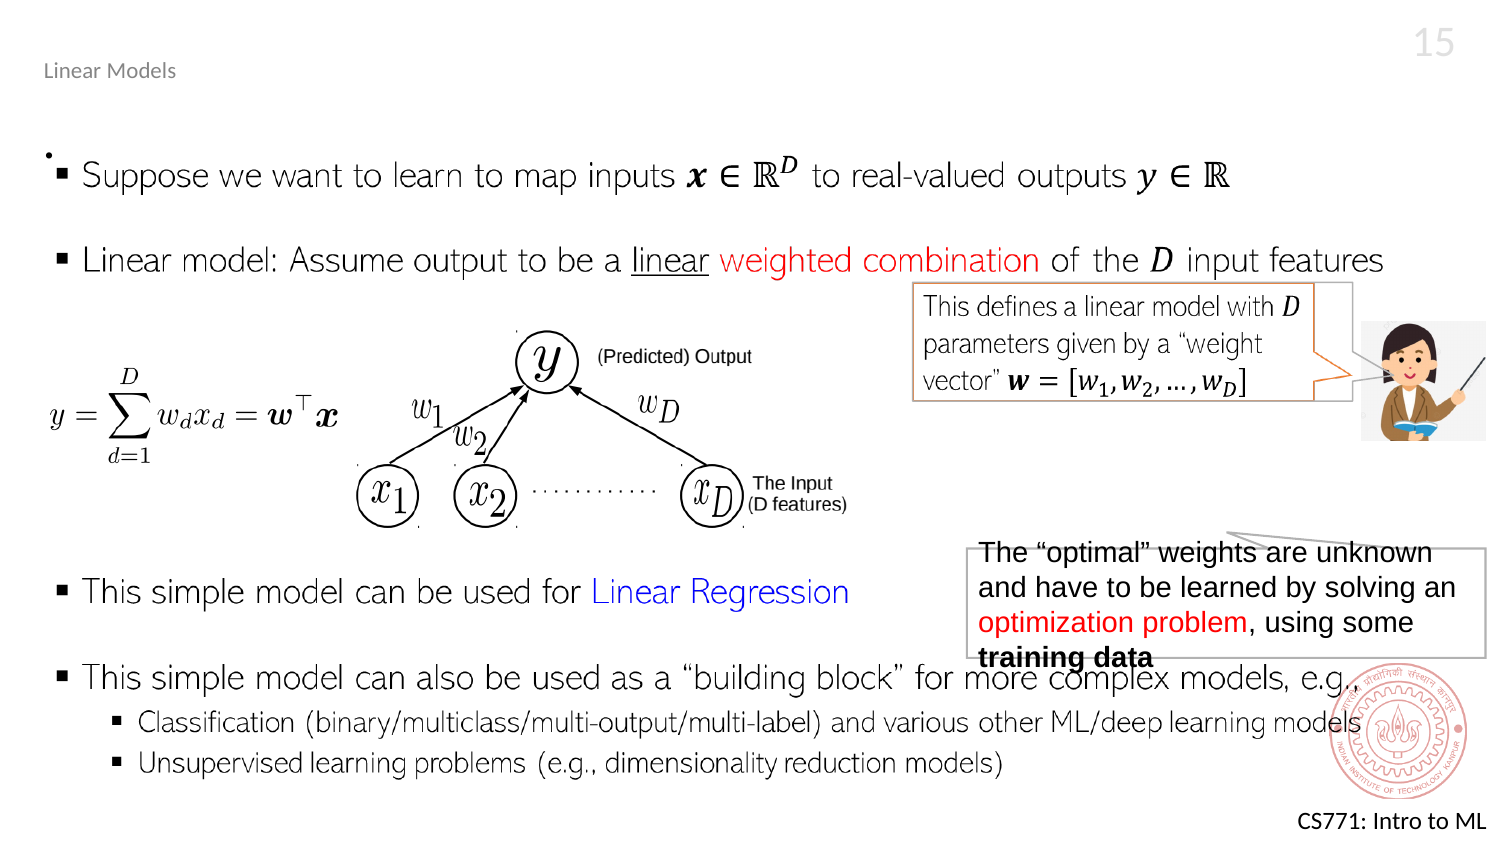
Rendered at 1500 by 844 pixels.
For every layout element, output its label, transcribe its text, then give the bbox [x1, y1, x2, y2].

picture [40, 321, 862, 532]
text_box The “optimal” weights are unknown and have to be learned by solving an optimization problem, using some training data [966, 532, 1486, 658]
text_box [912, 282, 1355, 402]
title Linear Models [32, 20, 1478, 122]
list [32, 139, 1478, 823]
text_box ‹#› [1393, 16, 1468, 62]
picture [1360, 321, 1486, 441]
